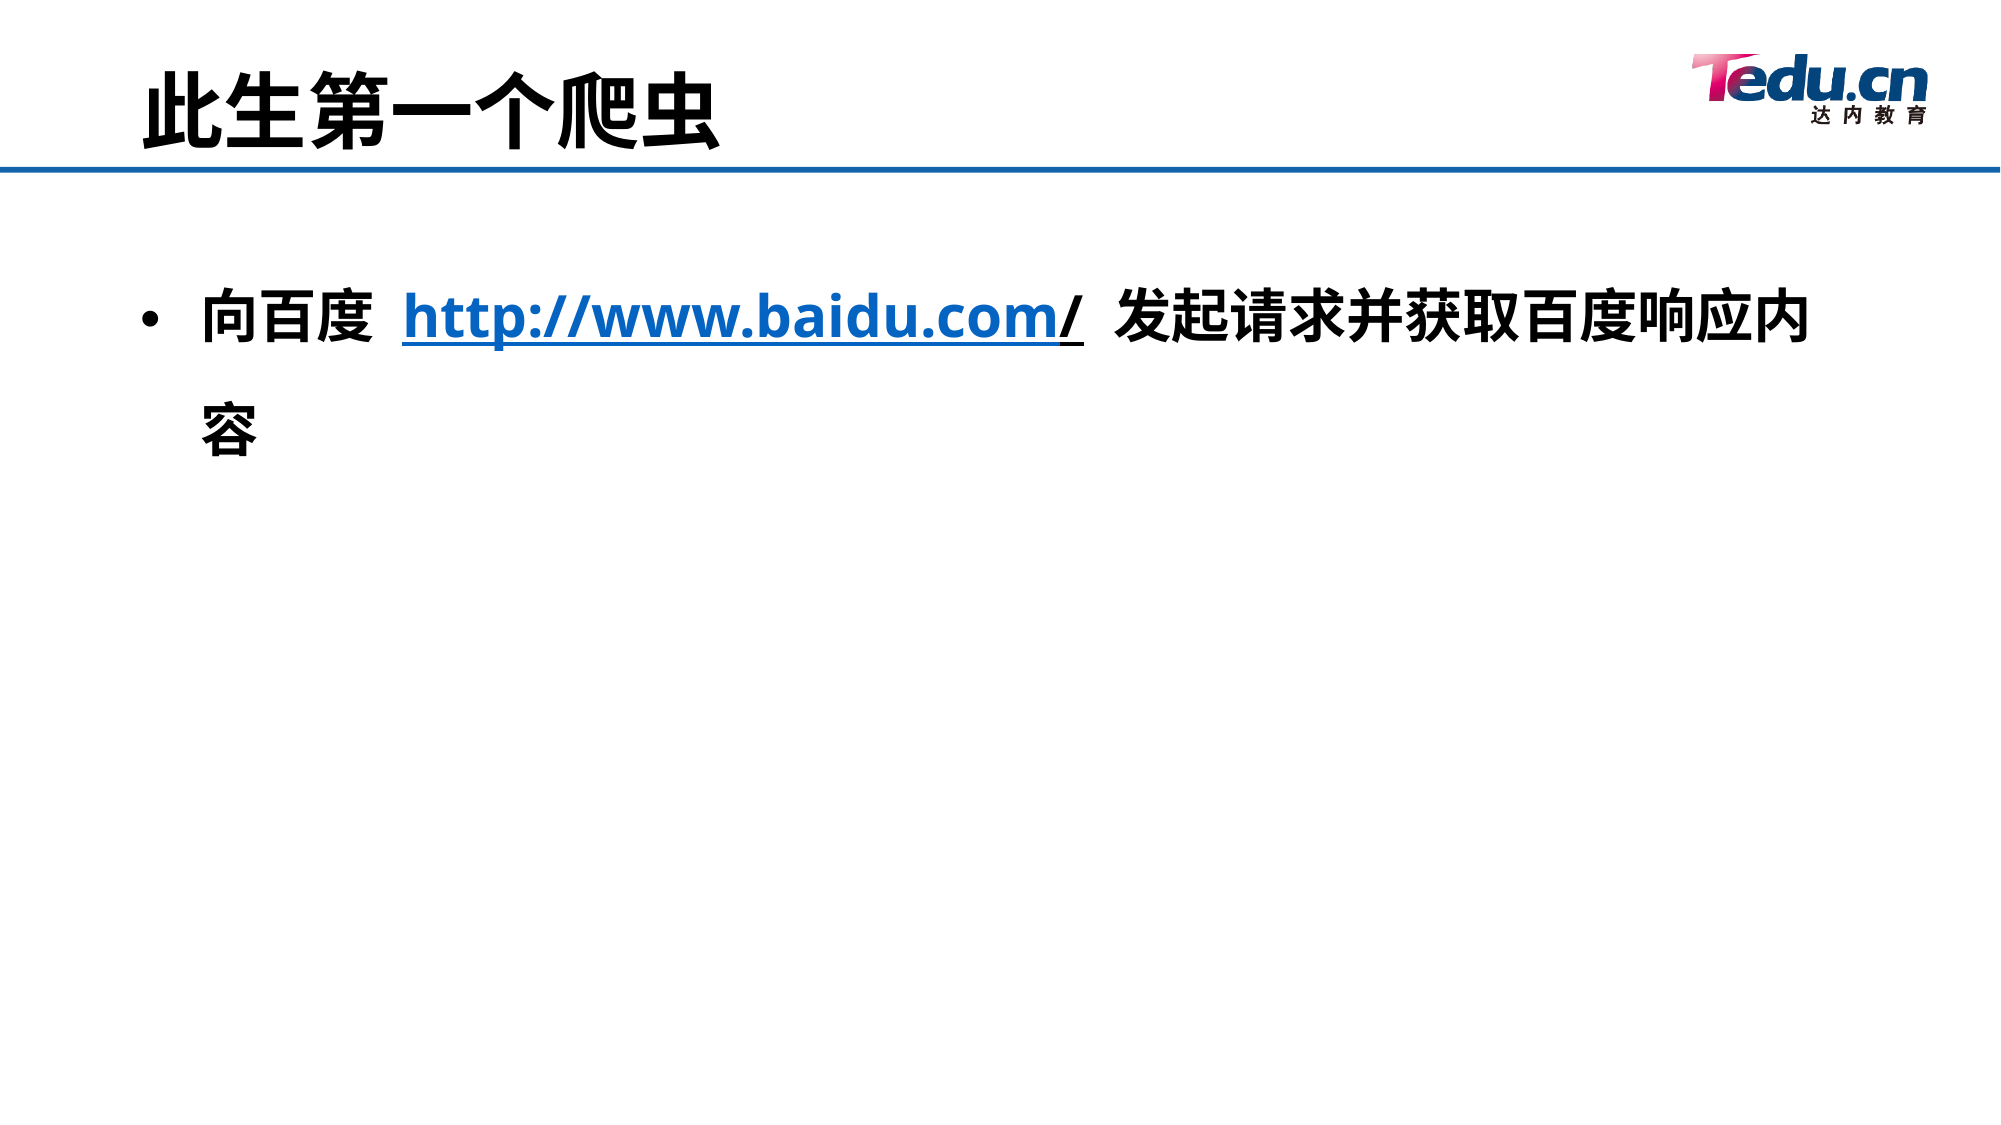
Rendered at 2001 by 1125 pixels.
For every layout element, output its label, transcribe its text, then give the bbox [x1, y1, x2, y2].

list 向百度 http://www.baidu.com/ 发起请求并获取百度响应内容 [125, 231, 1875, 1036]
picture [1673, 7, 1945, 164]
list 此生第一个爬虫 [125, 18, 1873, 150]
